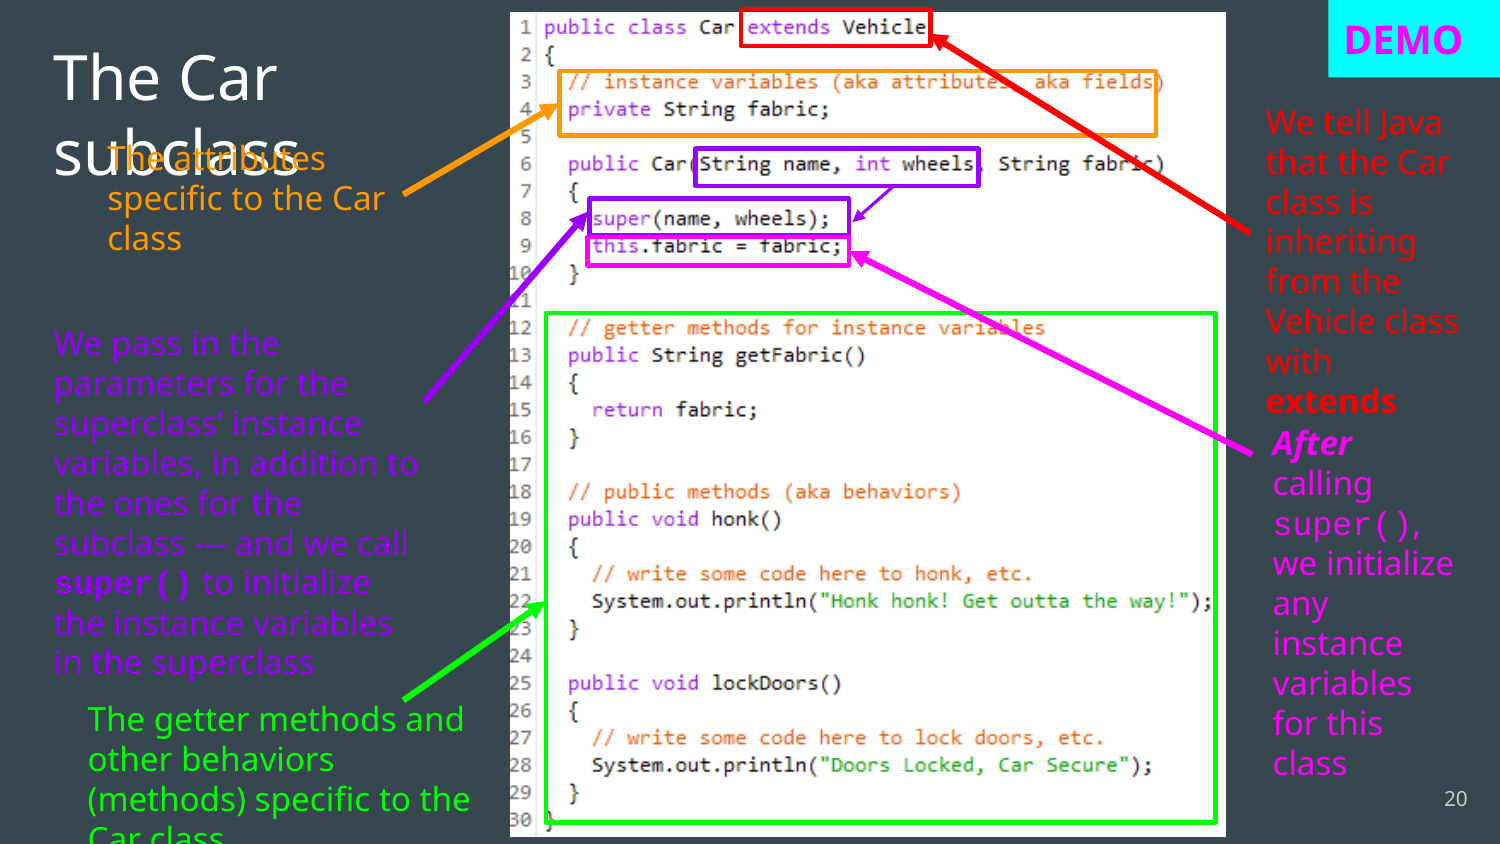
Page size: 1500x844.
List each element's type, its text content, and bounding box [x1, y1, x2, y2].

slide_number ‹#› [1392, 767, 1483, 833]
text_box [423, 211, 589, 403]
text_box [848, 250, 1253, 455]
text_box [852, 185, 895, 223]
title The Car subclass [38, 23, 485, 123]
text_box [402, 102, 560, 195]
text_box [403, 600, 547, 701]
text_box The attributes specific to the Car class [92, 122, 437, 273]
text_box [928, 33, 1251, 234]
picture [509, 12, 1226, 838]
text_box After calling super(), we initialize any instance variables for this class [1257, 407, 1473, 797]
text_box We pass in the parameters for the superclass’ instance variables, in addition to the ones for the subclass --- and we call super() to initialize the instance variables in the superclass [38, 307, 437, 697]
text_box The getter methods and other behaviors (methods) specific to the Car class [72, 683, 507, 844]
text_box DEMO [1328, 0, 1500, 78]
text_box We tell Java that the Car class is inheriting from the Vehicle class with extends [1250, 85, 1483, 436]
